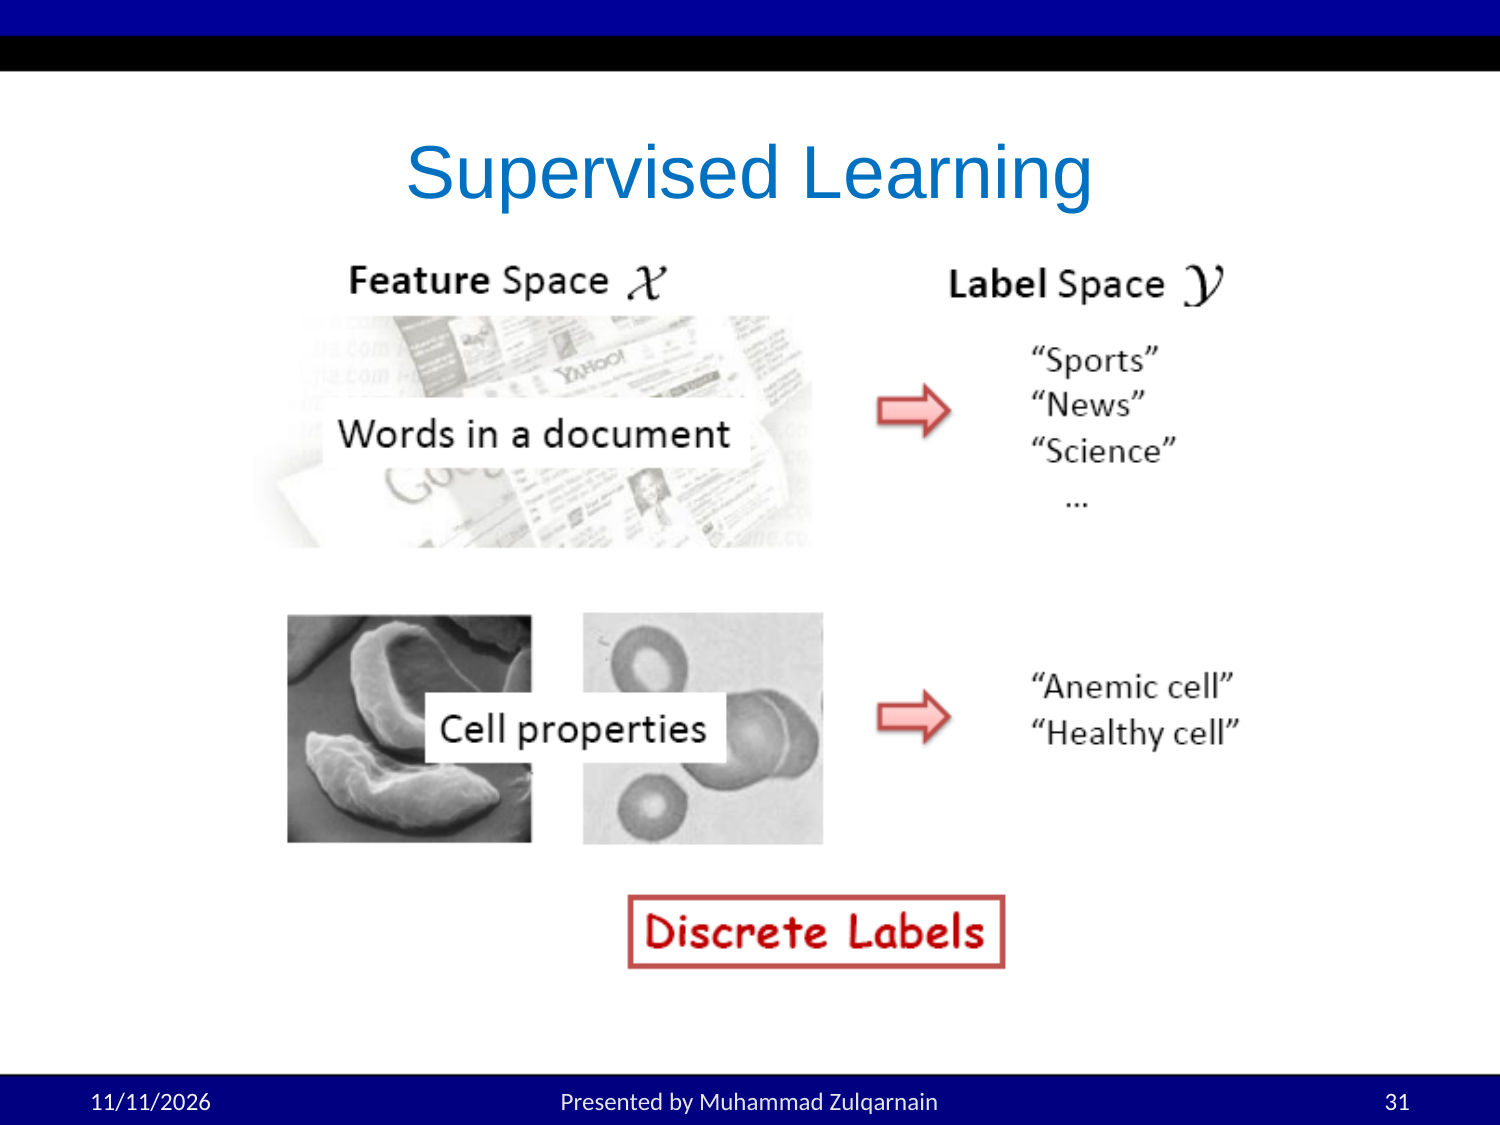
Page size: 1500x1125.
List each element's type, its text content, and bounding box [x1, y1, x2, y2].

slide_number 31 [1074, 1062, 1425, 1125]
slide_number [75, 1062, 425, 1125]
footer Presented by Muhammad Zulqarnain [512, 1062, 988, 1125]
picture [0, 0, 1500, 1125]
title Supervised Learning [75, 99, 1425, 238]
